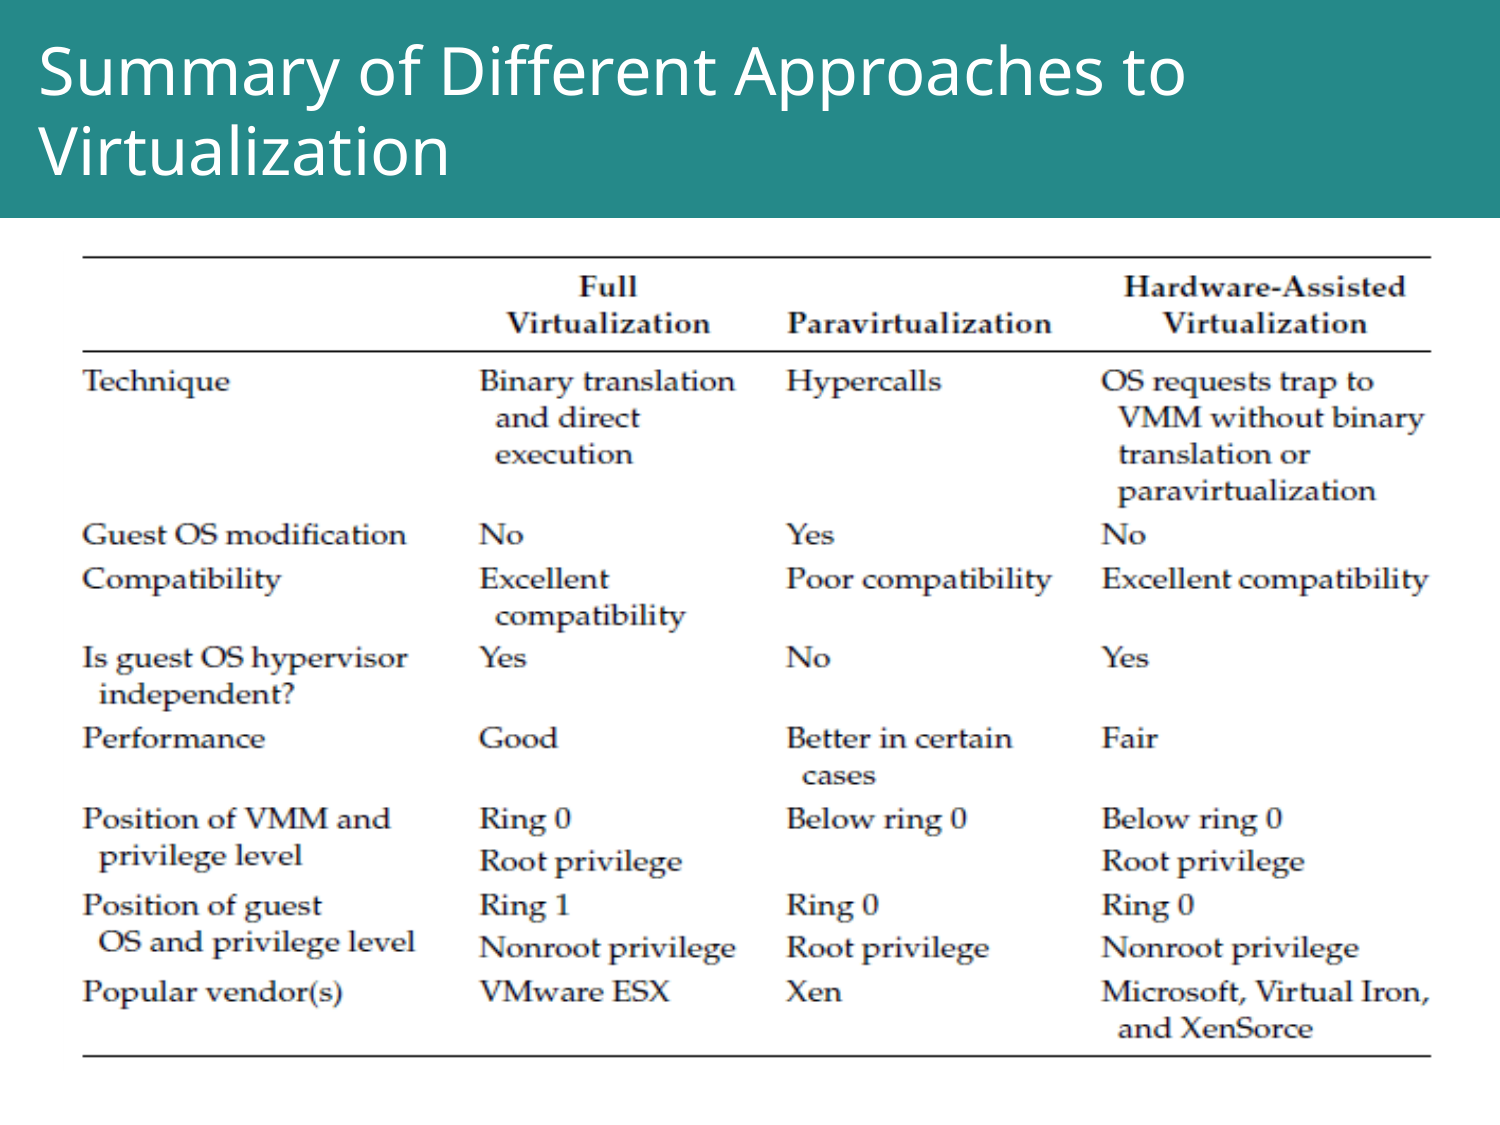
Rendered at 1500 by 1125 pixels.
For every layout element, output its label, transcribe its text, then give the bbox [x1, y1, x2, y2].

title Summary of Different Approaches to Virtualization [23, 0, 1474, 218]
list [61, 251, 1439, 1071]
